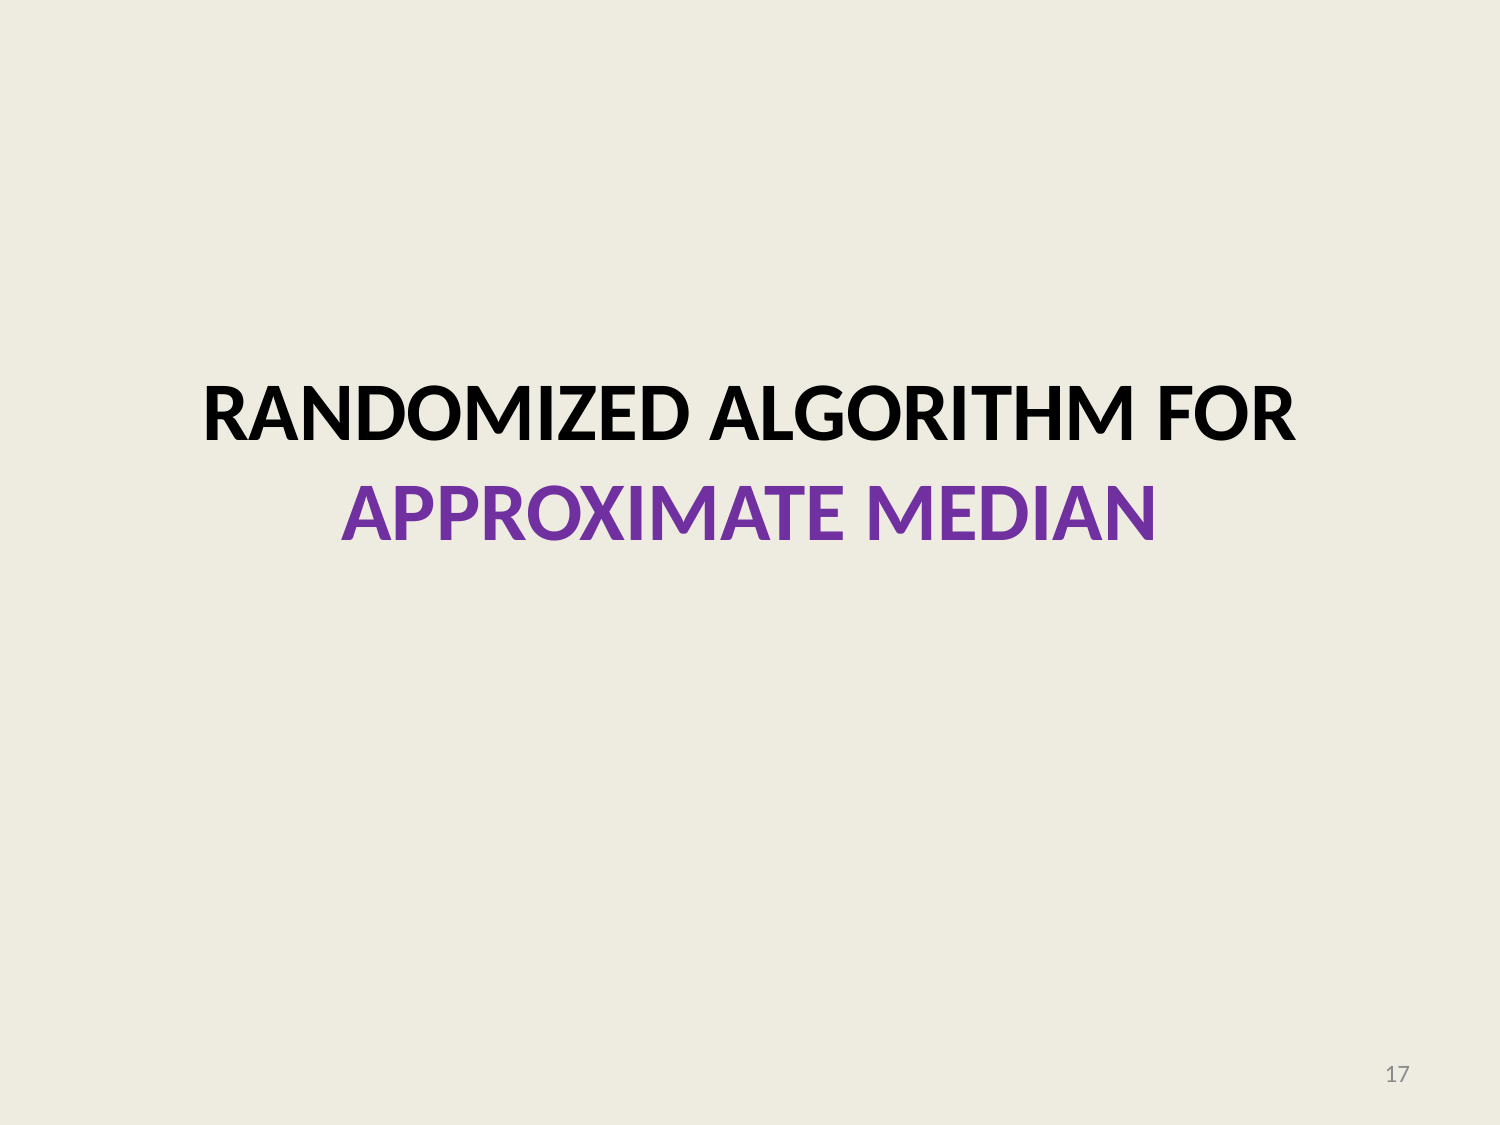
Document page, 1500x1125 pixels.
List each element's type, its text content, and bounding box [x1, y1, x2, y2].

title Randomized Algorithm for Approximate median [112, 350, 1388, 574]
slide_number 17 [1074, 1042, 1425, 1103]
